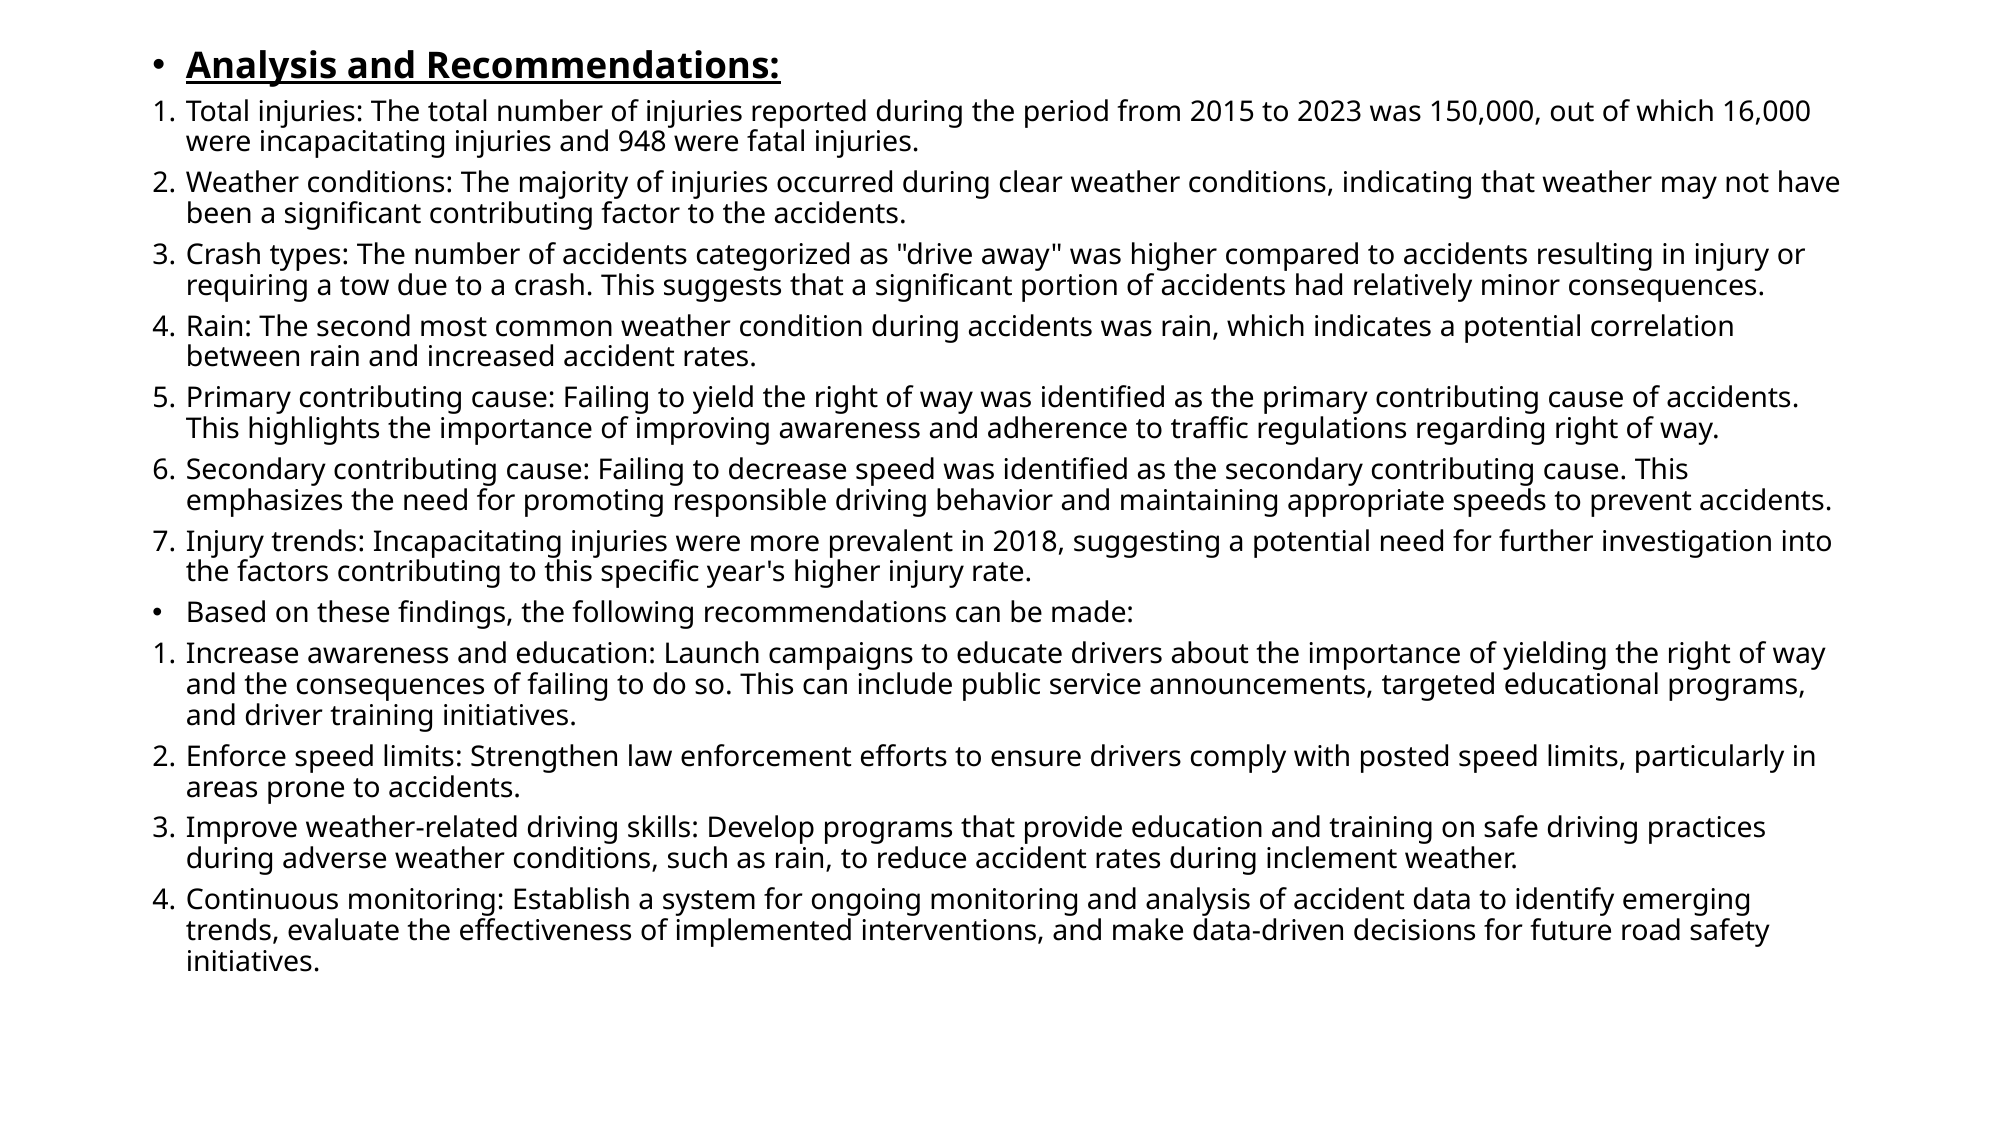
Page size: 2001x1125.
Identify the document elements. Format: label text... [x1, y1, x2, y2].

list Analysis and Recommendations: Total injuries: The total number of injuries reported during the period from 2015 to 2023 was 150,000, out of which 16,000 were incapacitating injuries and 948 were fatal injuries. Weather conditions: The majority of injuries occurred during clear weather conditions, indicating that weather may not have been a significant contributing factor to the accidents. Crash types: The number of accidents categorized as "drive away" was higher compared to accidents resulting in injury or requiring a tow due to a crash. This suggests that a significant portion of accidents had relatively minor consequences. Rain: The second most common weather condition during accidents was rain, which indicates a potential correlation between rain and increased accident rates. Primary contributing cause: Failing to yield the right of way was identified as the primary contributing cause of accidents. This highlights the importance of improving awareness and adherence to traffic regulations regarding right of way. Secondary contributing cause: Failing to decrease speed was identified as the secondary contributing cause. This emphasizes the need for promoting responsible driving behavior and maintaining appropriate speeds to prevent accidents. Injury trends: Incapacitating injuries were more prevalent in 2018, suggesting a potential need for further investigation into the factors contributing to this specific year's higher injury rate. Based on these findings, the following recommendations can be made: Increase awareness and education: Launch campaigns to educate drivers about the importance of yielding the right of way and the consequences of failing to do so. This can include public service announcements, targeted educational programs, and driver training initiatives. Enforce speed limits: Strengthen law enforcement efforts to ensure drivers comply with posted speed limits, particularly in areas prone to accidents. Improve weather-related driving skills: Develop programs that provide education and training on safe driving practices during adverse weather conditions, such as rain, to reduce accident rates during inclement weather. Continuous monitoring: Establish a system for ongoing monitoring and analysis of accident data to identify emerging trends, evaluate the effectiveness of implemented interventions, and make data-driven decisions for future road safety initiatives. [137, 39, 1863, 1014]
